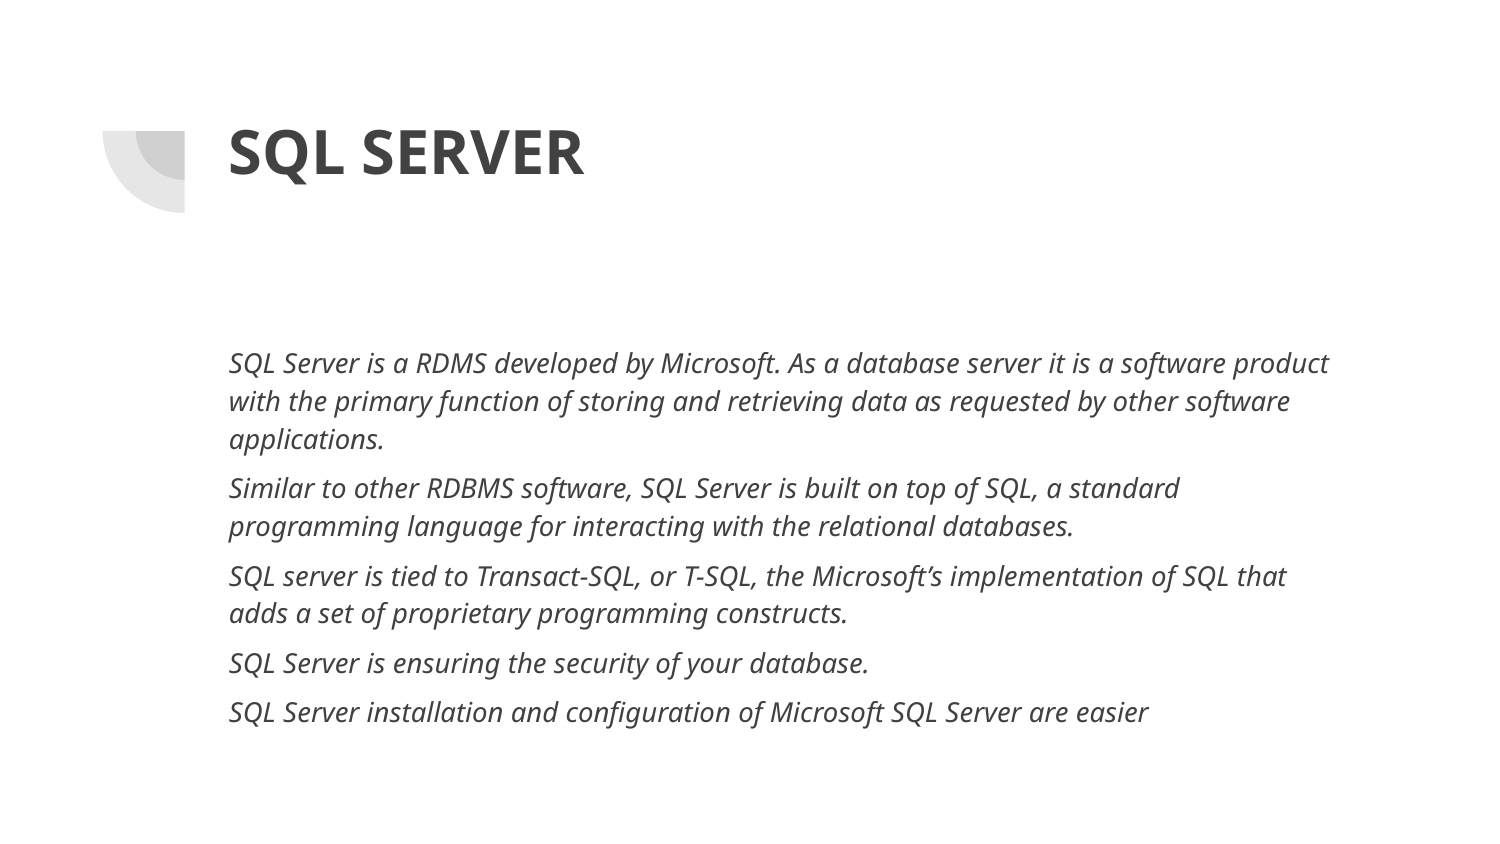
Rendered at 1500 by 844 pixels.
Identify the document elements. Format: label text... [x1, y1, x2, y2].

title SQL SERVER [213, 98, 1368, 263]
list SQL Server is a RDMS developed by Microsoft. As a database server it is a software product with the primary function of storing and retrieving data as requested by other software applications. Similar to other RDBMS software, SQL Server is built on top of SQL, a standard programming language for interacting with the relational databases. SQL server is tied to Transact-SQL, or T-SQL, the Microsoft’s implementation of SQL that adds a set of proprietary programming constructs. SQL Server is ensuring the security of your database. SQL Server installation and configuration of Microsoft SQL Server are easier [213, 326, 1368, 744]
